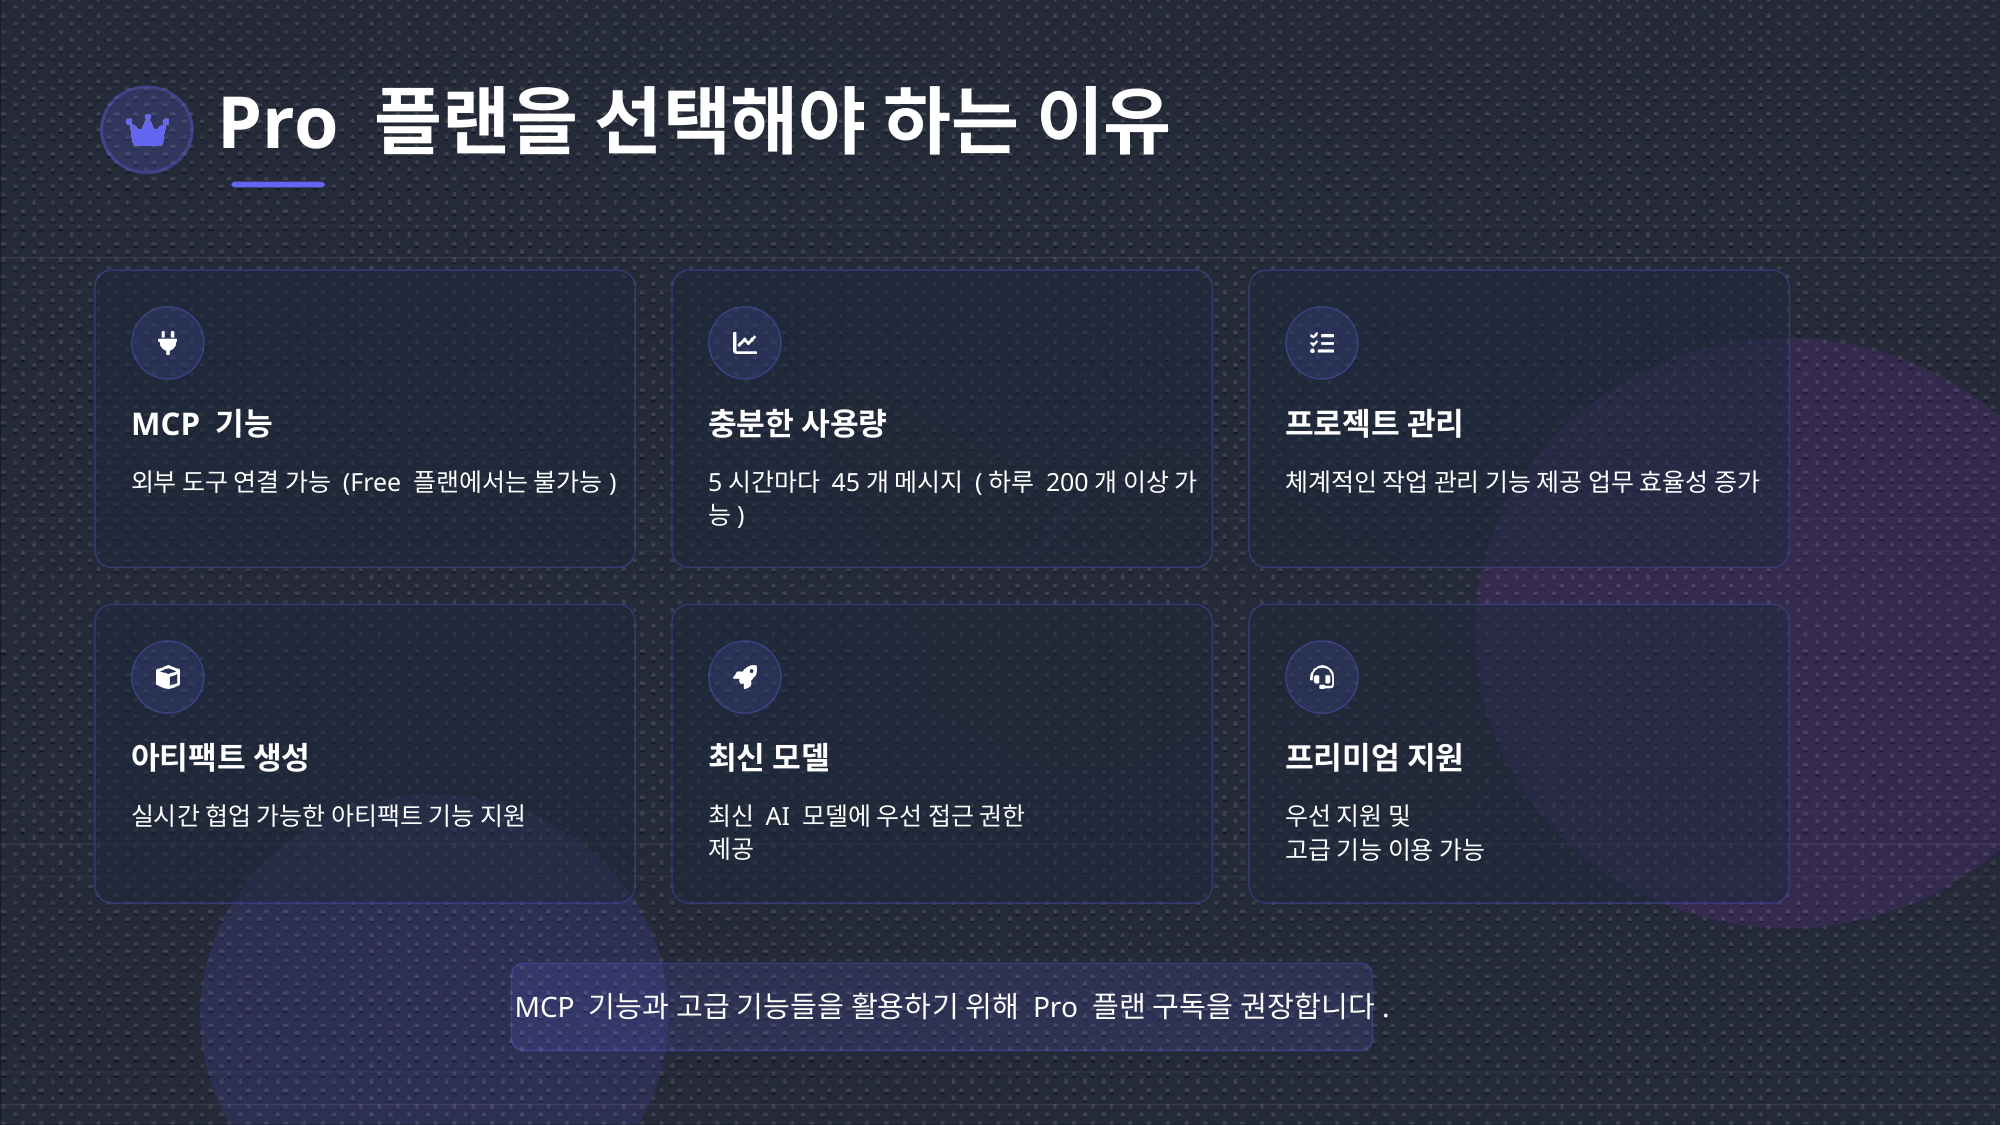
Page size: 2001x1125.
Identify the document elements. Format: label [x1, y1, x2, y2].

text_box [510, 962, 1374, 1052]
text_box [93, 269, 637, 569]
text_box [671, 269, 1214, 569]
text_box [1248, 269, 1791, 569]
text_box [0, 0, 2000, 1125]
text_box [671, 603, 1214, 905]
text_box [93, 603, 637, 905]
text_box [1248, 603, 1791, 905]
